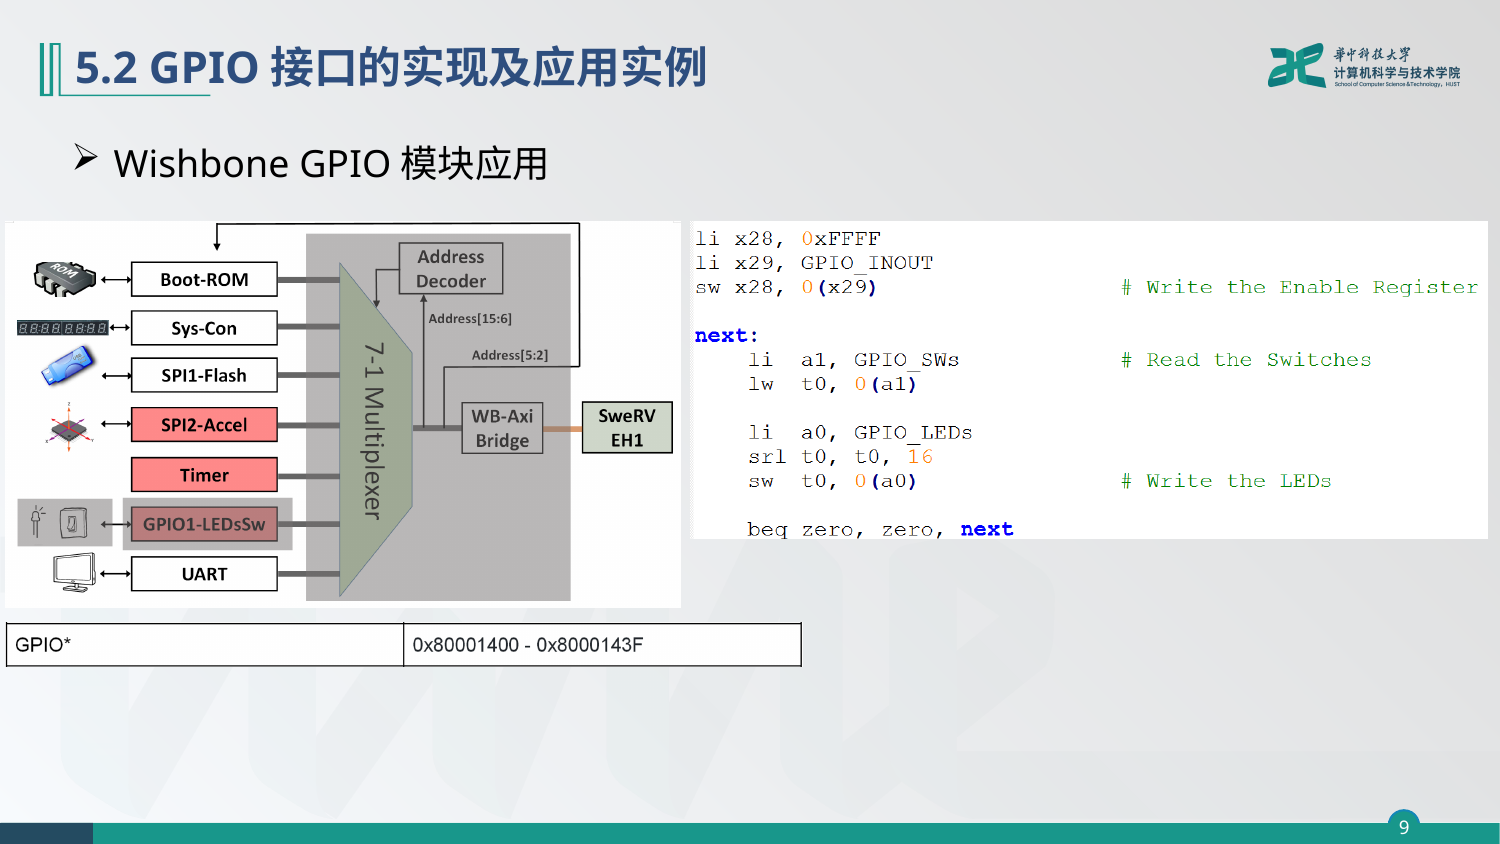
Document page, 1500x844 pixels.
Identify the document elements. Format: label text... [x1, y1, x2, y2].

picture [1354, 43, 1460, 88]
title 5.2 GPIO接口的实现及应用实例 [60, 31, 1354, 108]
list Wishbone GPIO模块应用 [60, 115, 1460, 810]
picture [5, 622, 803, 667]
picture [690, 221, 1488, 540]
picture [5, 221, 681, 608]
